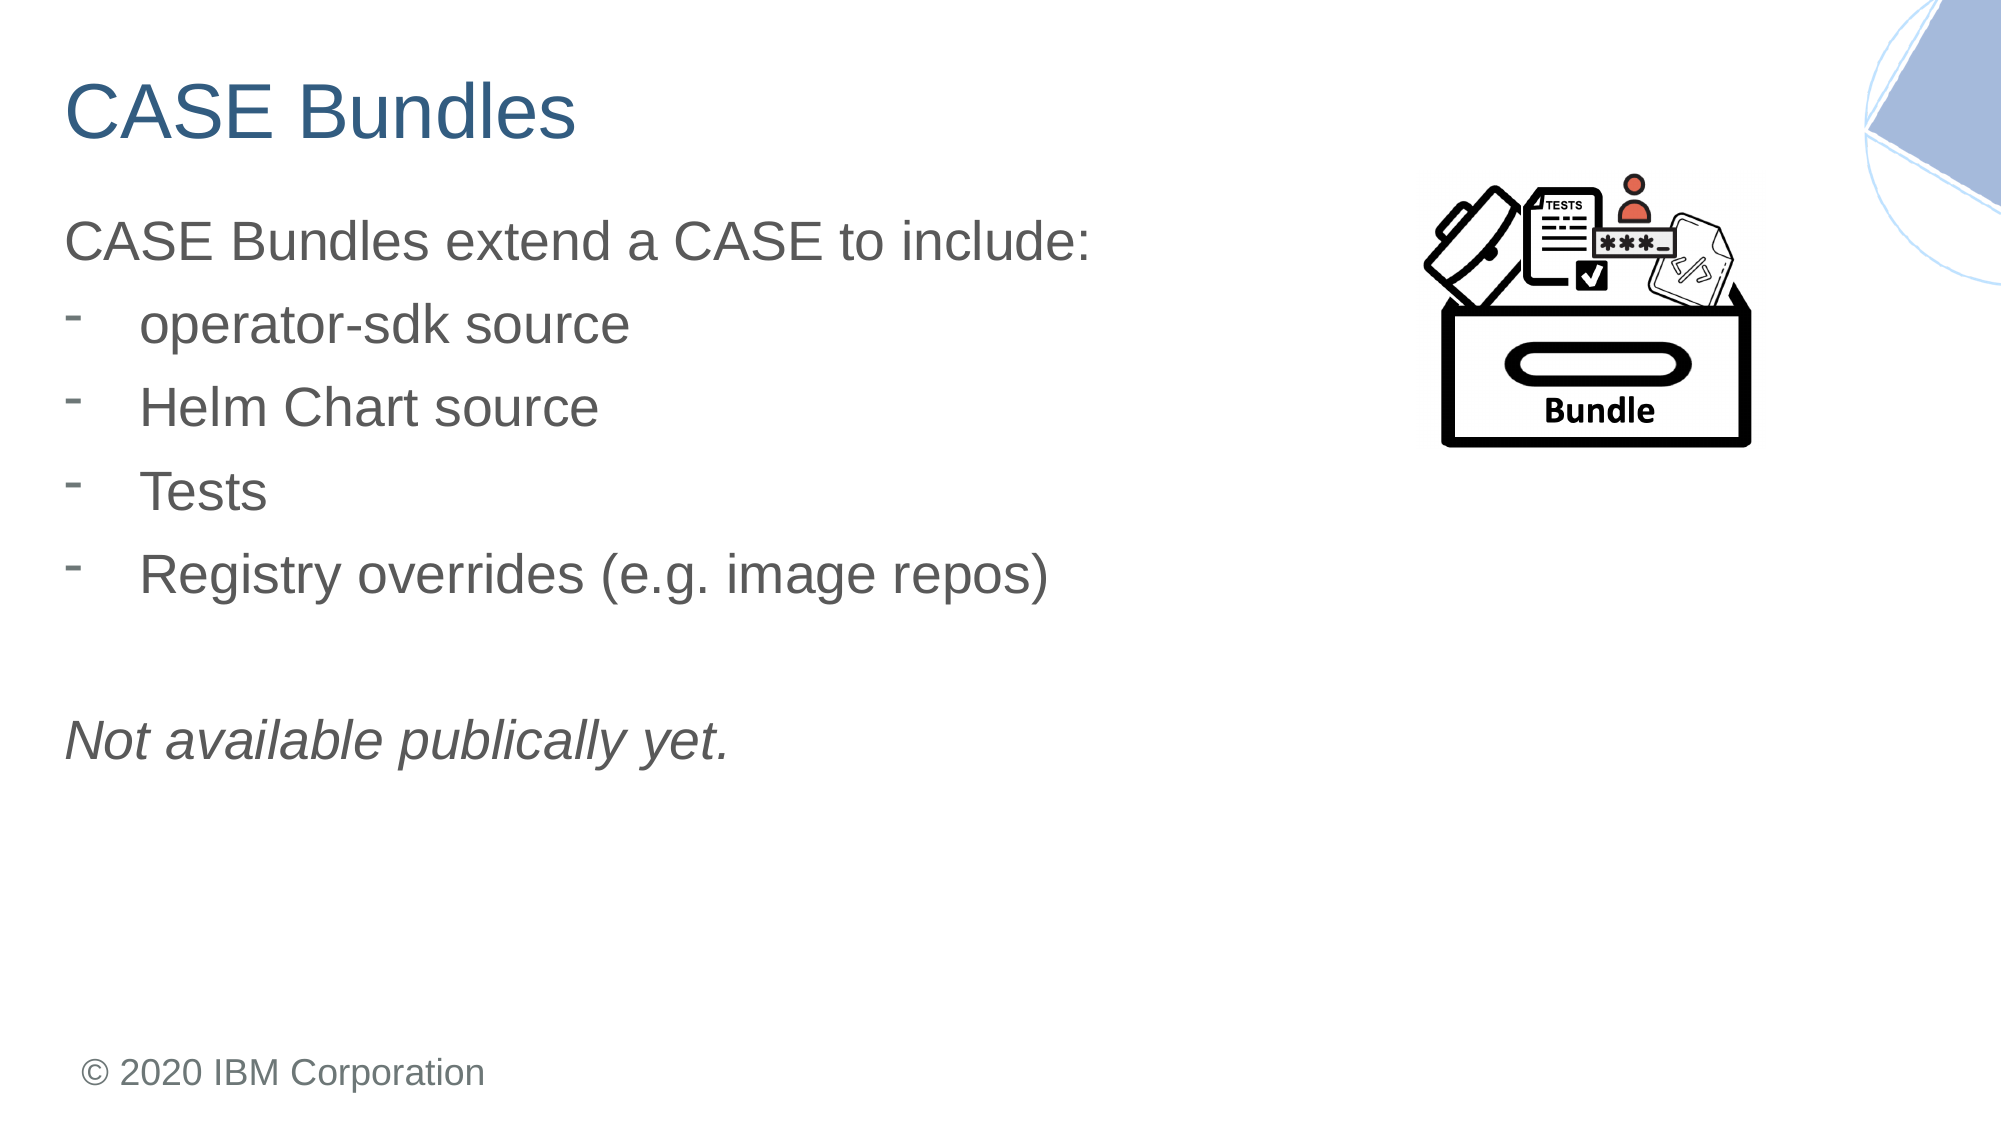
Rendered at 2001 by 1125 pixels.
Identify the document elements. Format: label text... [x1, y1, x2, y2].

picture [1416, 169, 1766, 450]
title CASE Bundles [64, 9, 1850, 155]
list CASE Bundles extend a CASE to include: operator-sdk source Helm Chart source Tests Registry overrides (e.g. image repos) Not available publically yet. [64, 197, 1900, 1041]
